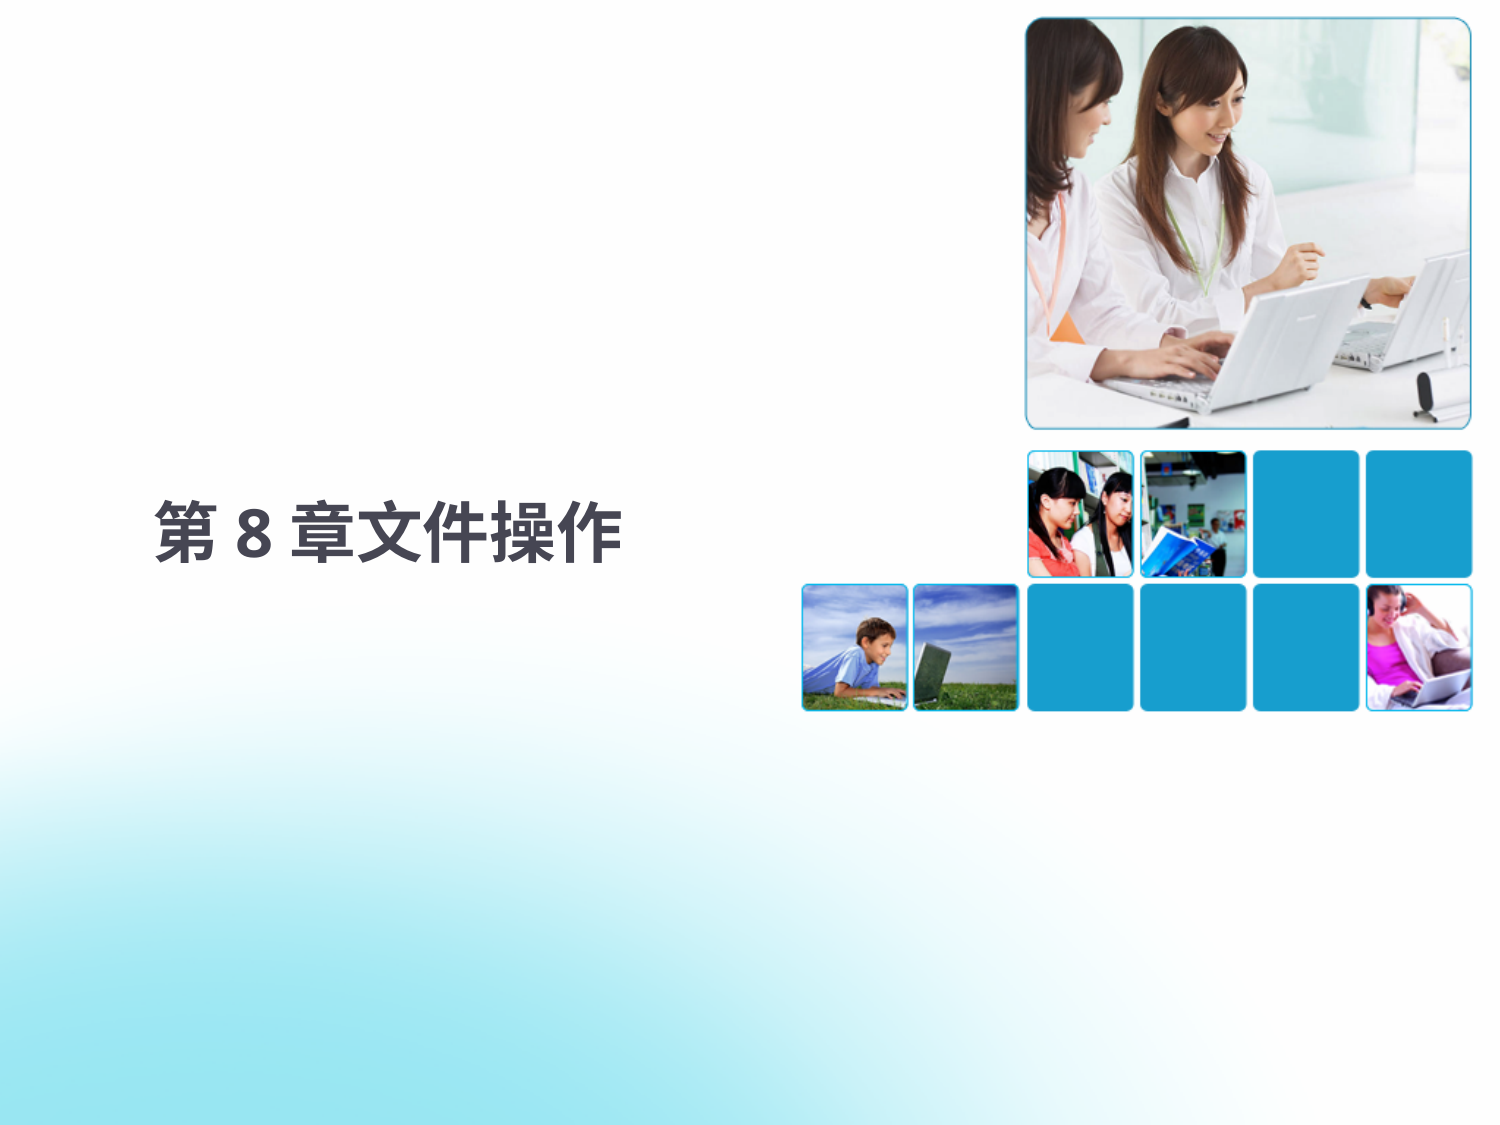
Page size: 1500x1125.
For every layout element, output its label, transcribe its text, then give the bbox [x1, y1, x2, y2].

picture [0, 0, 1500, 1125]
title 第8章文件操作 [137, 337, 1413, 579]
